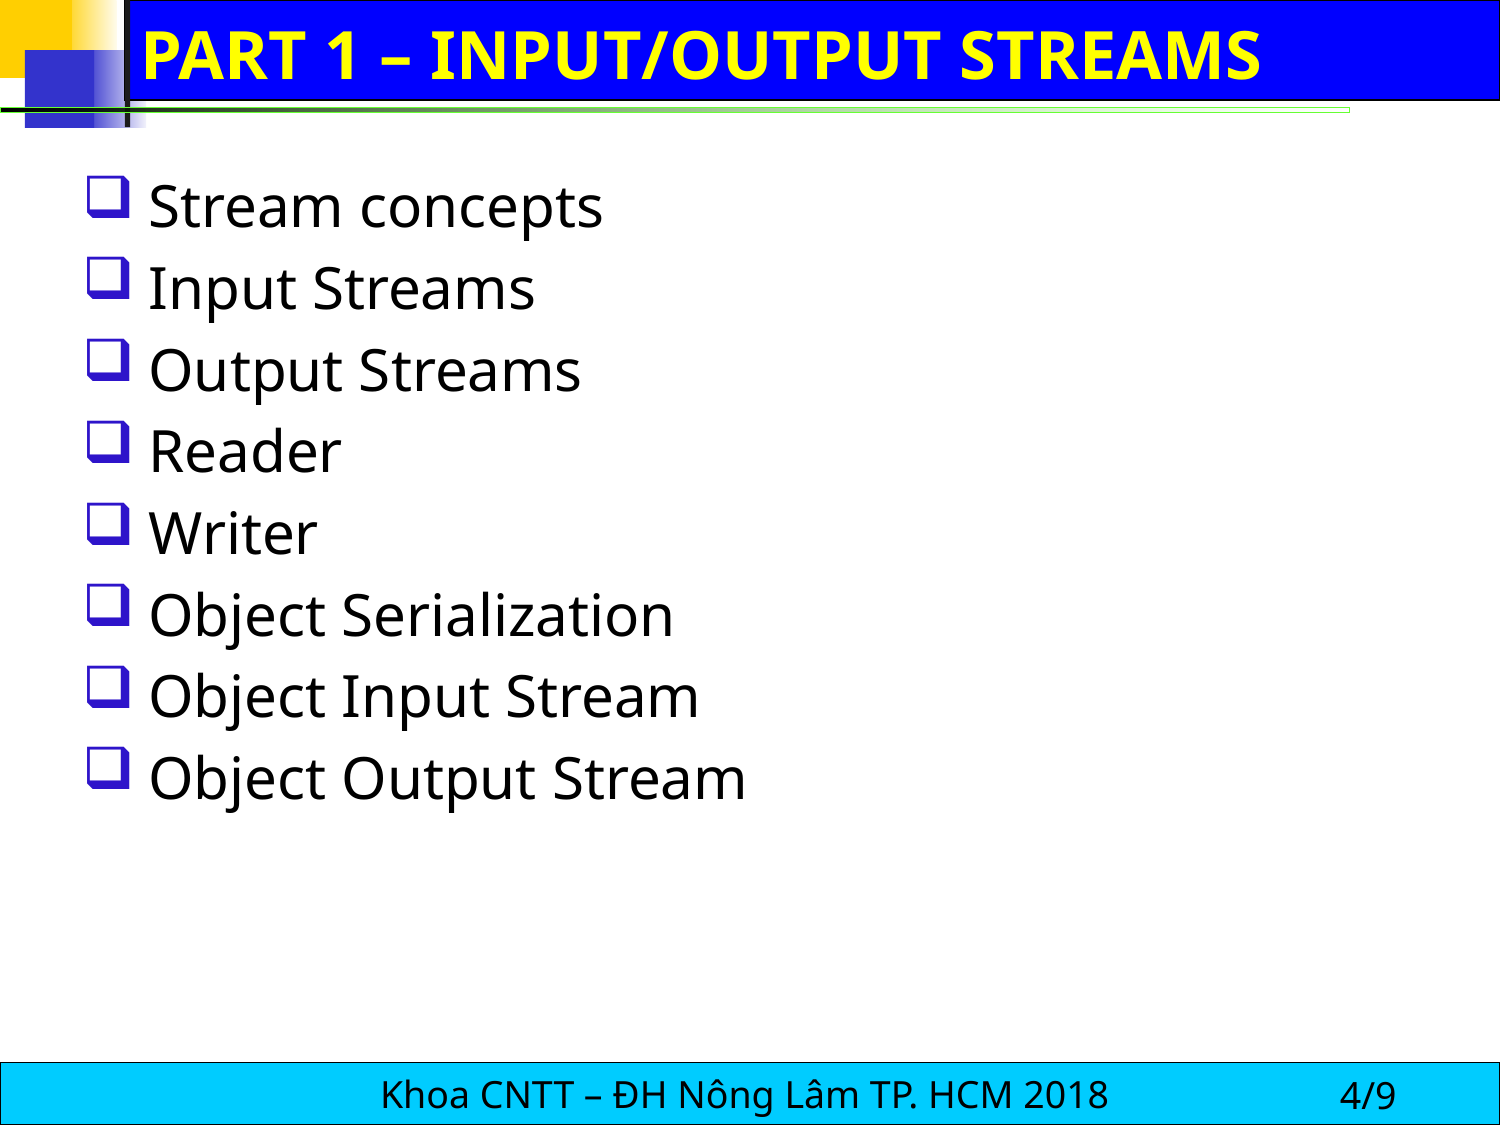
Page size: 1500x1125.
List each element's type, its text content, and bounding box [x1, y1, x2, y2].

title PART 1 – INPUT/OUTPUT STREAMS [124, 12, 1467, 101]
text_box Stream concepts Input Streams Output Streams Reader Writer Object Serialization Object Input Stream Object Output Stream [68, 162, 1441, 1034]
